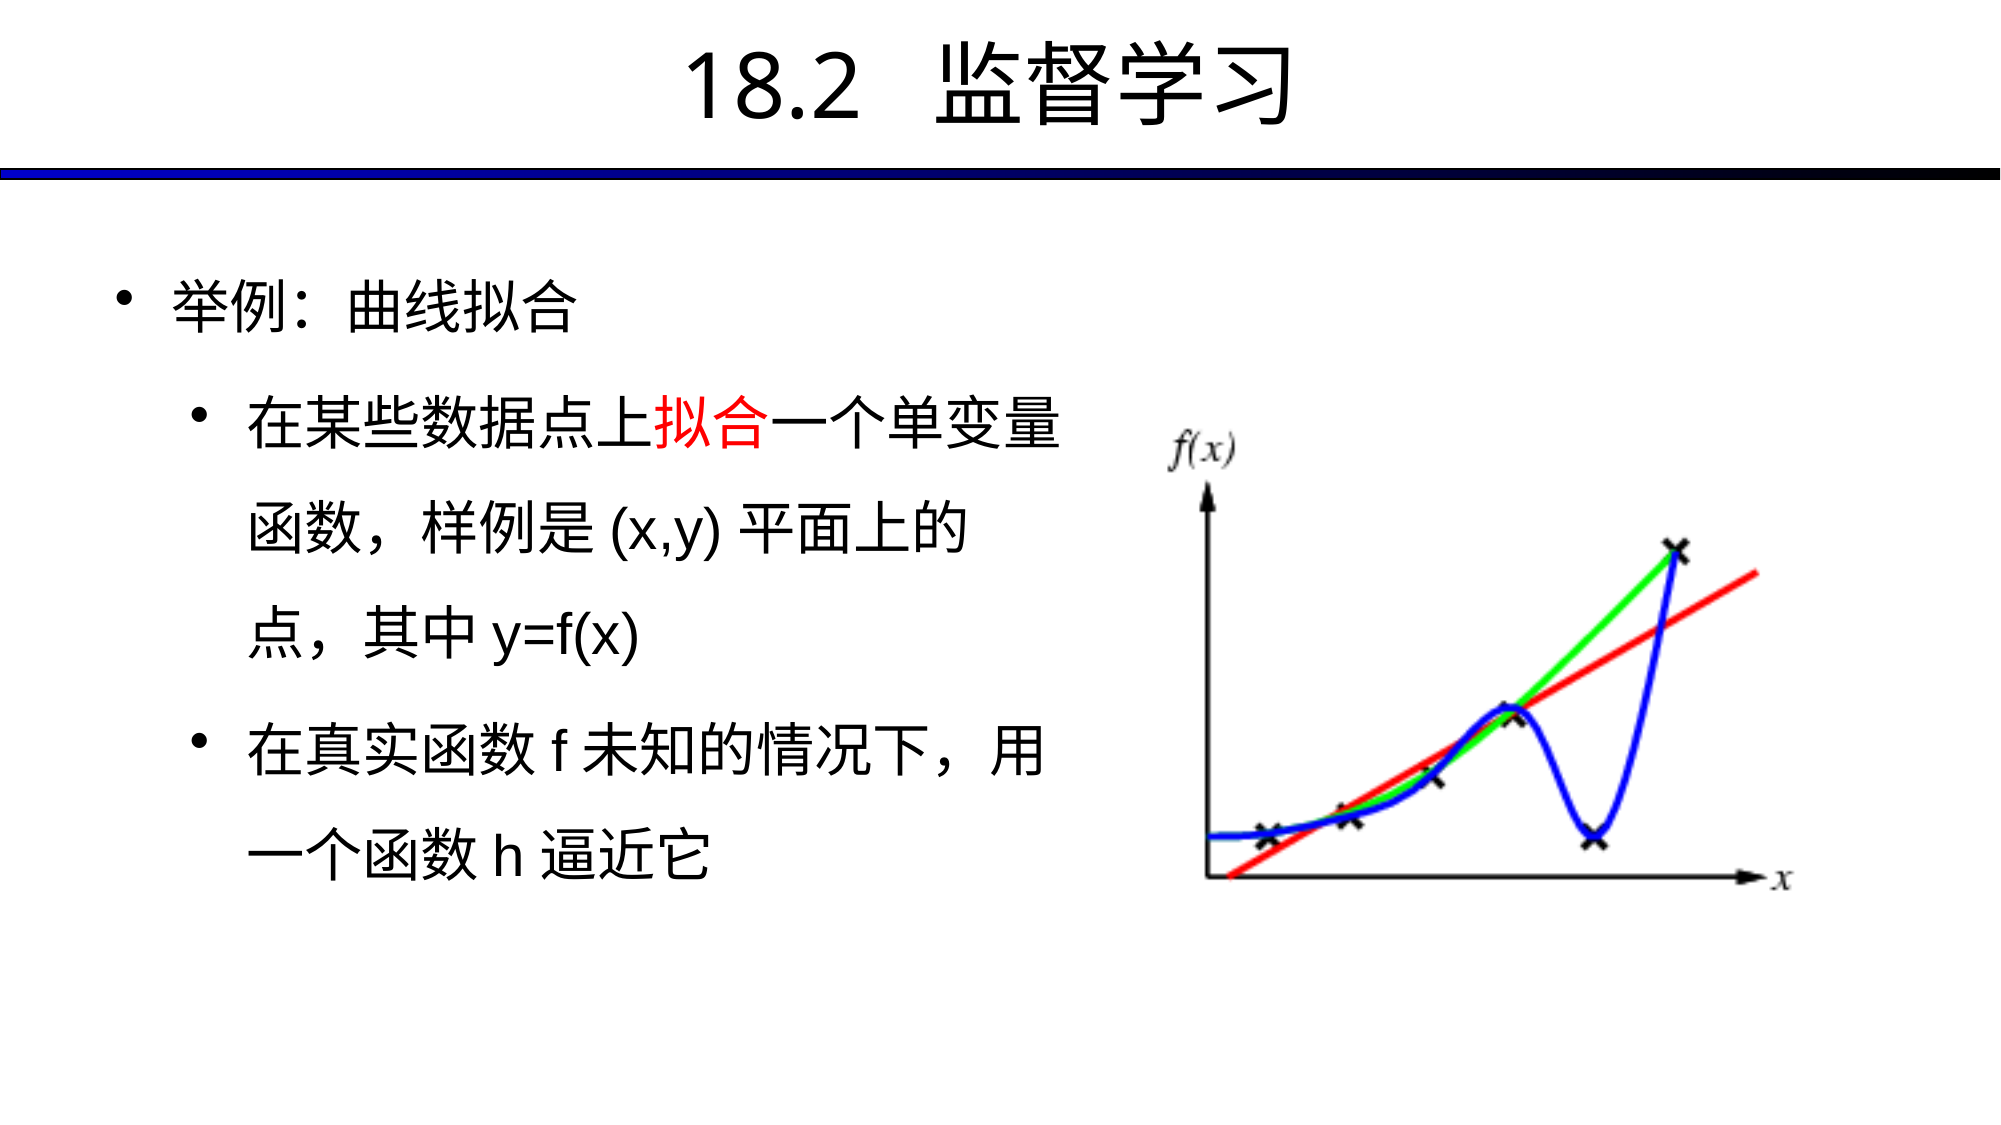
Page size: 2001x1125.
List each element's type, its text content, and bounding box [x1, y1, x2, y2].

picture [1166, 419, 1801, 969]
text_box 18.2 监督学习 [267, 19, 1733, 149]
text_box 举例：曲线拟合 在某些数据点上拟合一个单变量函数，样例是(x,y)平面上的点，其中y=f(x) 在真实函数f未知的情况下，用一个函数h逼近它 [99, 262, 1088, 1078]
